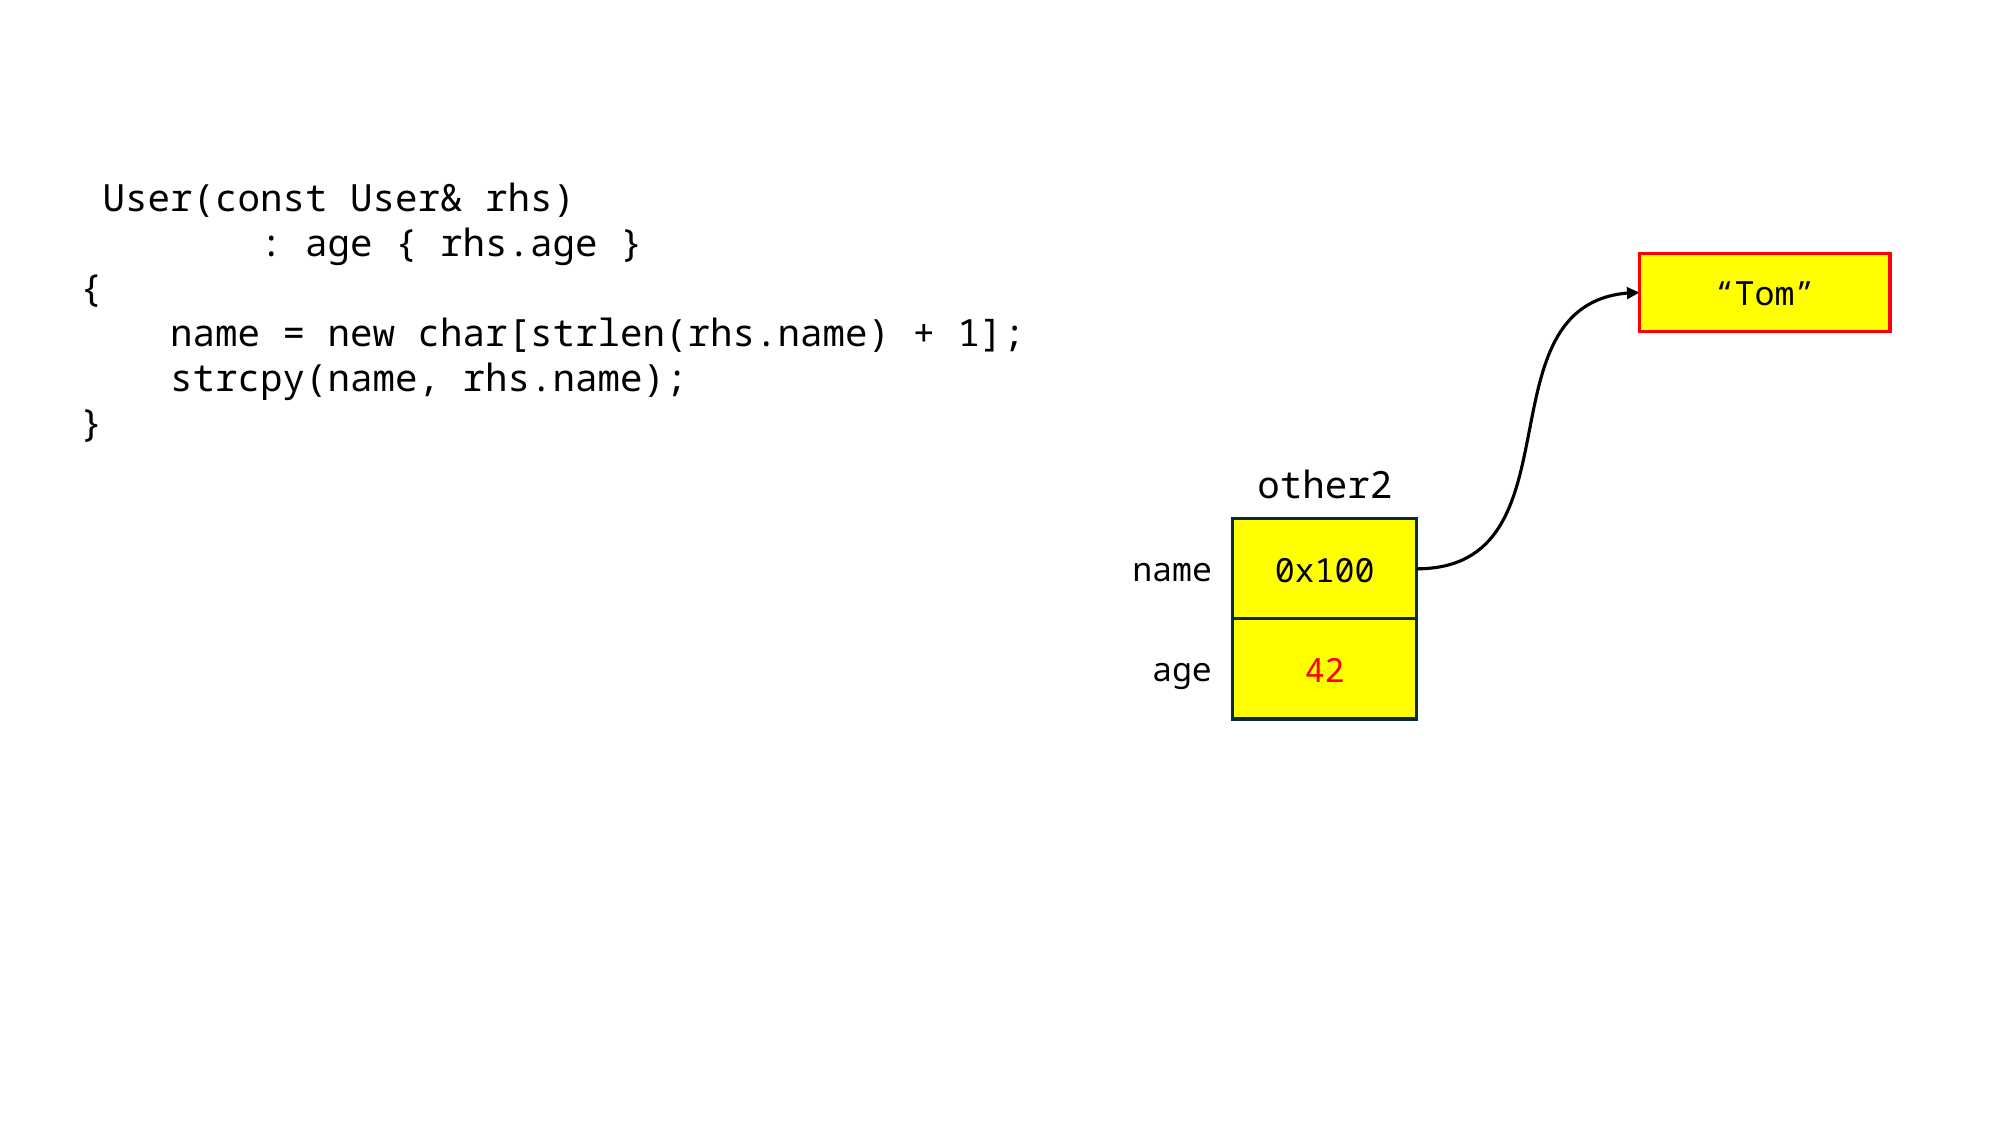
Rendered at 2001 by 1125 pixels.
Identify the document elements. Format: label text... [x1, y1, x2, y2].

text_box “Tom” [1638, 252, 1892, 333]
text_box age [1136, 641, 1228, 696]
text_box User(const User& rhs) : age { rhs.age } { name = new char[strlen(rhs.name) + 1]; strcpy(name, rhs.name); } [65, 166, 1066, 451]
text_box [1416, 292, 1640, 570]
text_box other2 [1232, 453, 1416, 514]
text_box name [1116, 541, 1228, 596]
text_box 42 [1231, 617, 1418, 721]
text_box 0x100 [1231, 517, 1418, 617]
